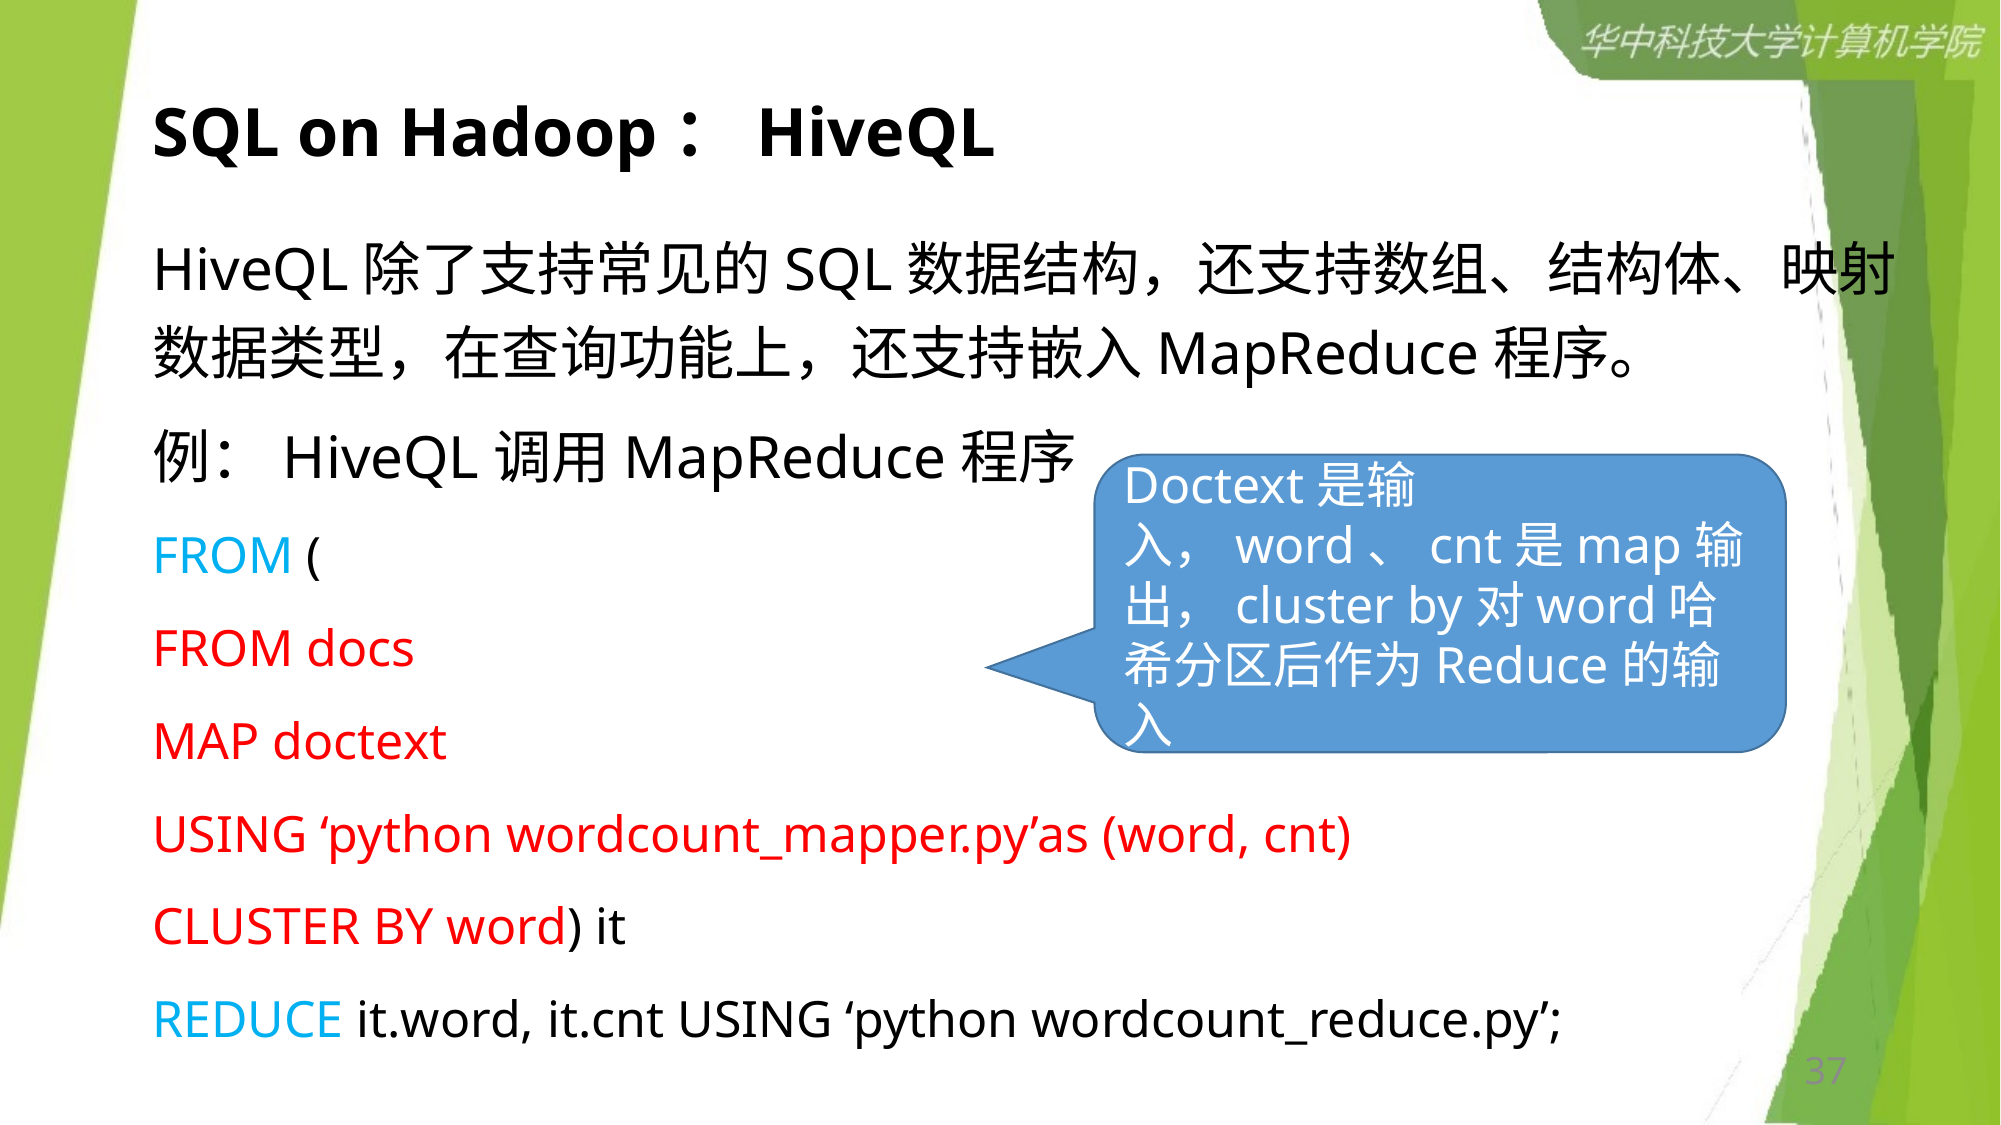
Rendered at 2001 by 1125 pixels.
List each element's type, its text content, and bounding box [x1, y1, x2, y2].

text_box Doctext是输入，word、cnt是map输出，cluster by对word哈希分区后作为Reduce的输入 [984, 453, 1787, 754]
title SQL on Hadoop：HiveQL [137, 59, 1863, 210]
list HiveQL除了支持常见的SQL数据结构，还支持数组、结构体、映射数据类型，在查询功能上，还支持嵌入MapReduce程序。 例：HiveQL调用MapReduce程序 FROM ( FROM docs MAP doctext USING ‘python wordcount_mapper.py’as (word, cnt) CLUSTER BY word) it REDUCE it.word, it.cnt USING ‘python wordcount_reduce.py’; [137, 210, 1943, 1083]
slide_number 37 [1412, 1042, 1863, 1103]
picture [0, 0, 2001, 1125]
